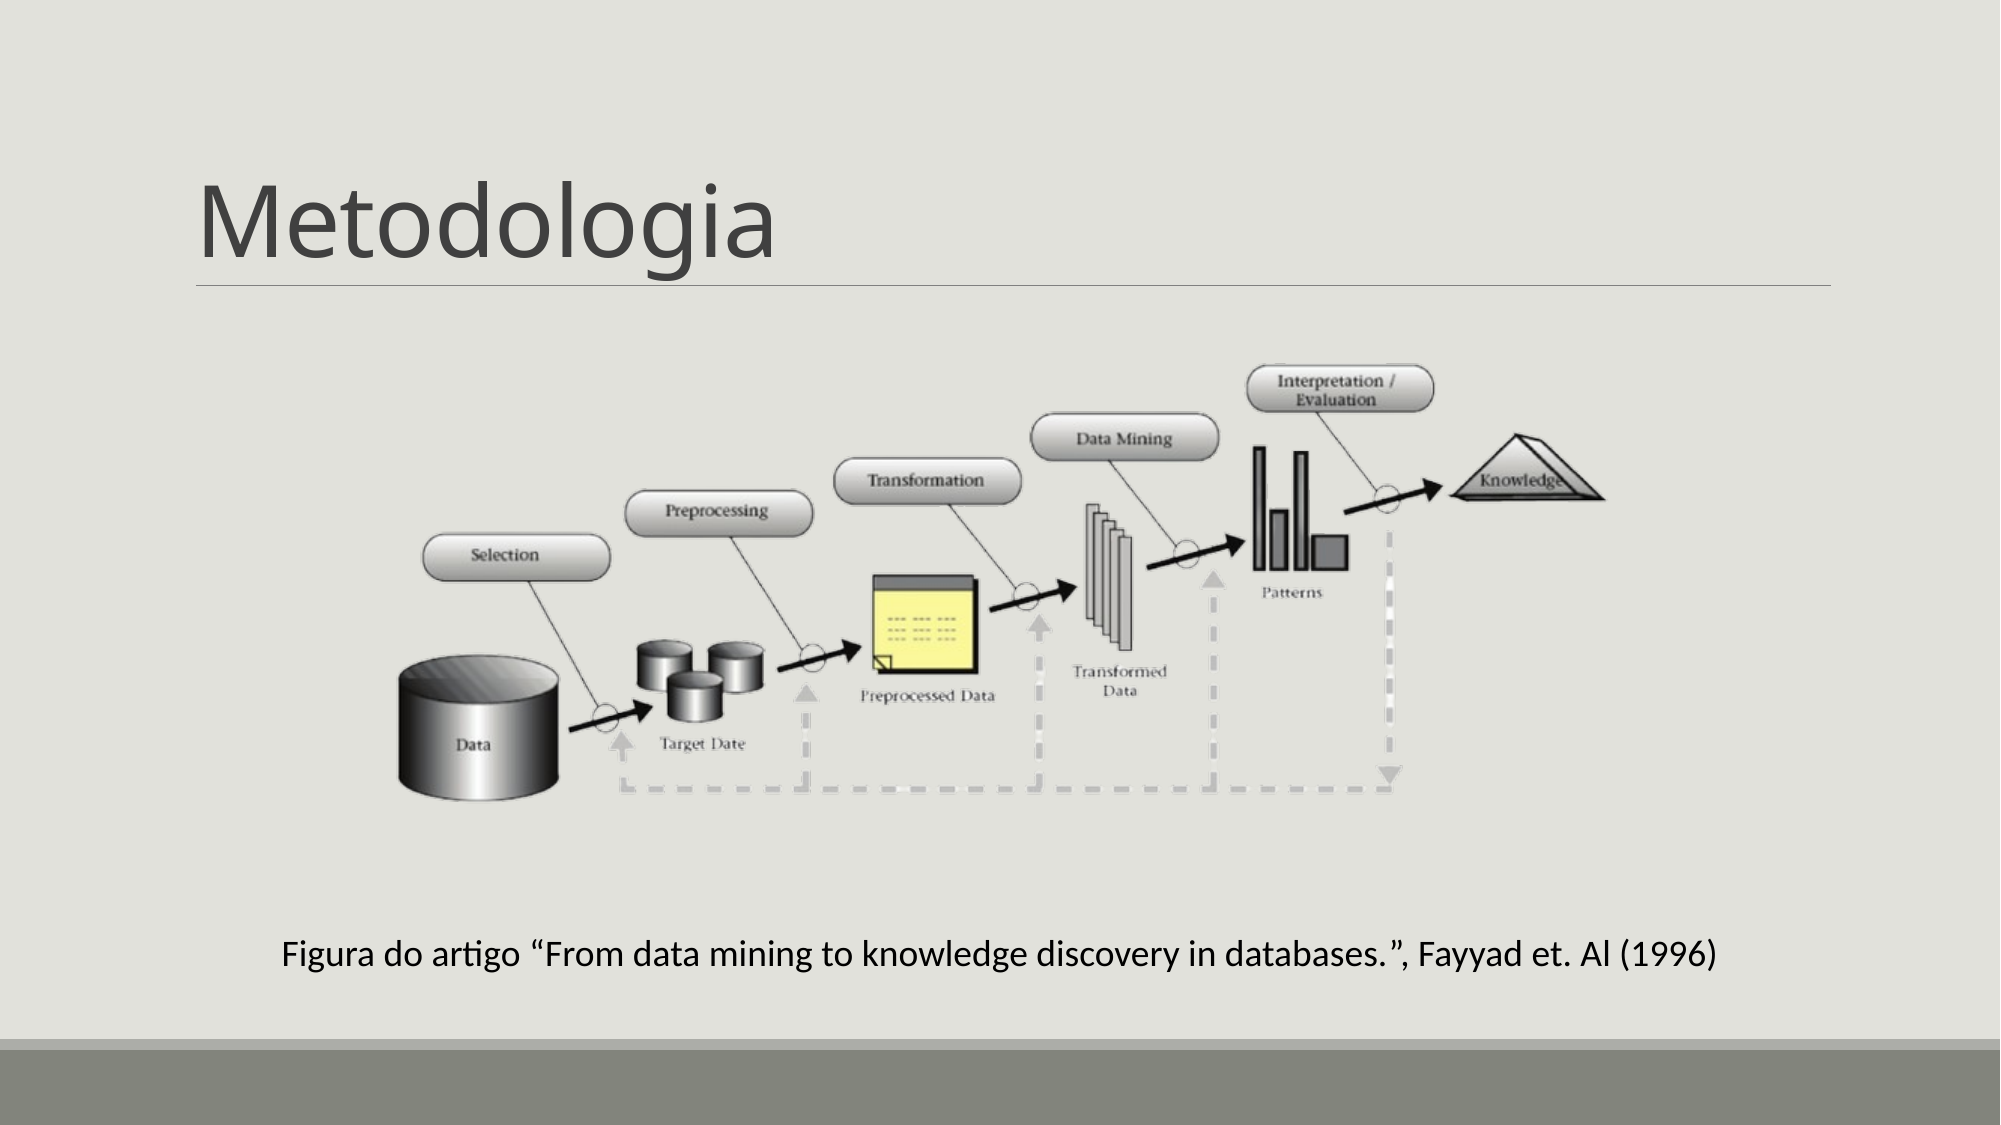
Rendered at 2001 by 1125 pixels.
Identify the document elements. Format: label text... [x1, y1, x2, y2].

title Metodologia [180, 47, 1830, 285]
text_box Figura do artigo “From data mining to knowledge discovery in databases.”, Fayyad et. Al (1996) [266, 921, 1733, 982]
picture [387, 350, 1612, 812]
